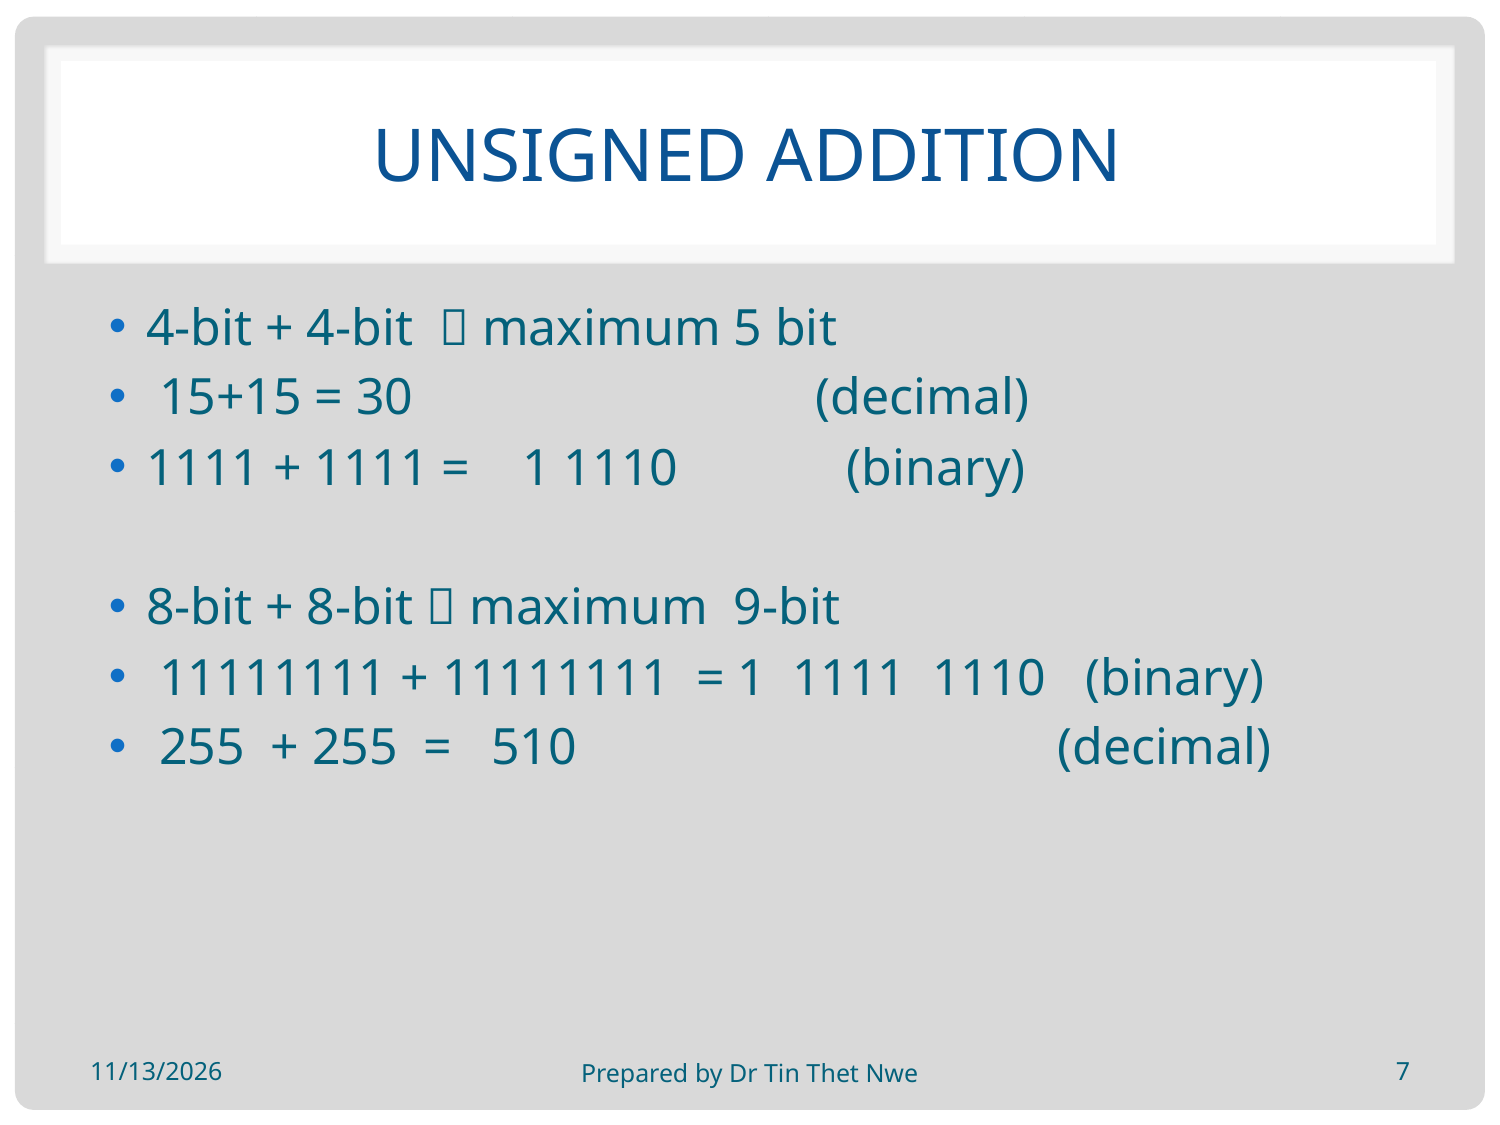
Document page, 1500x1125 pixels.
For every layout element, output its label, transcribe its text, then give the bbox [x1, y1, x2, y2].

title unsigned addition [69, 66, 1425, 238]
slide_number 7 [1074, 1042, 1425, 1103]
slide_number 24-Jan-19 [75, 1042, 425, 1103]
footer Prepared by Dr Tin Thet Nwe [512, 1042, 988, 1103]
list 4-bit + 4-bit  maximum 5 bit 15+15 = 30 (decimal) 1111 + 1111 = 1 1110 (binary) 8-bit + 8-bit  maximum 9-bit 11111111 + 11111111 = 1 1111 1110 (binary) 255 + 255 = 510 (decimal) [75, 287, 1425, 1005]
